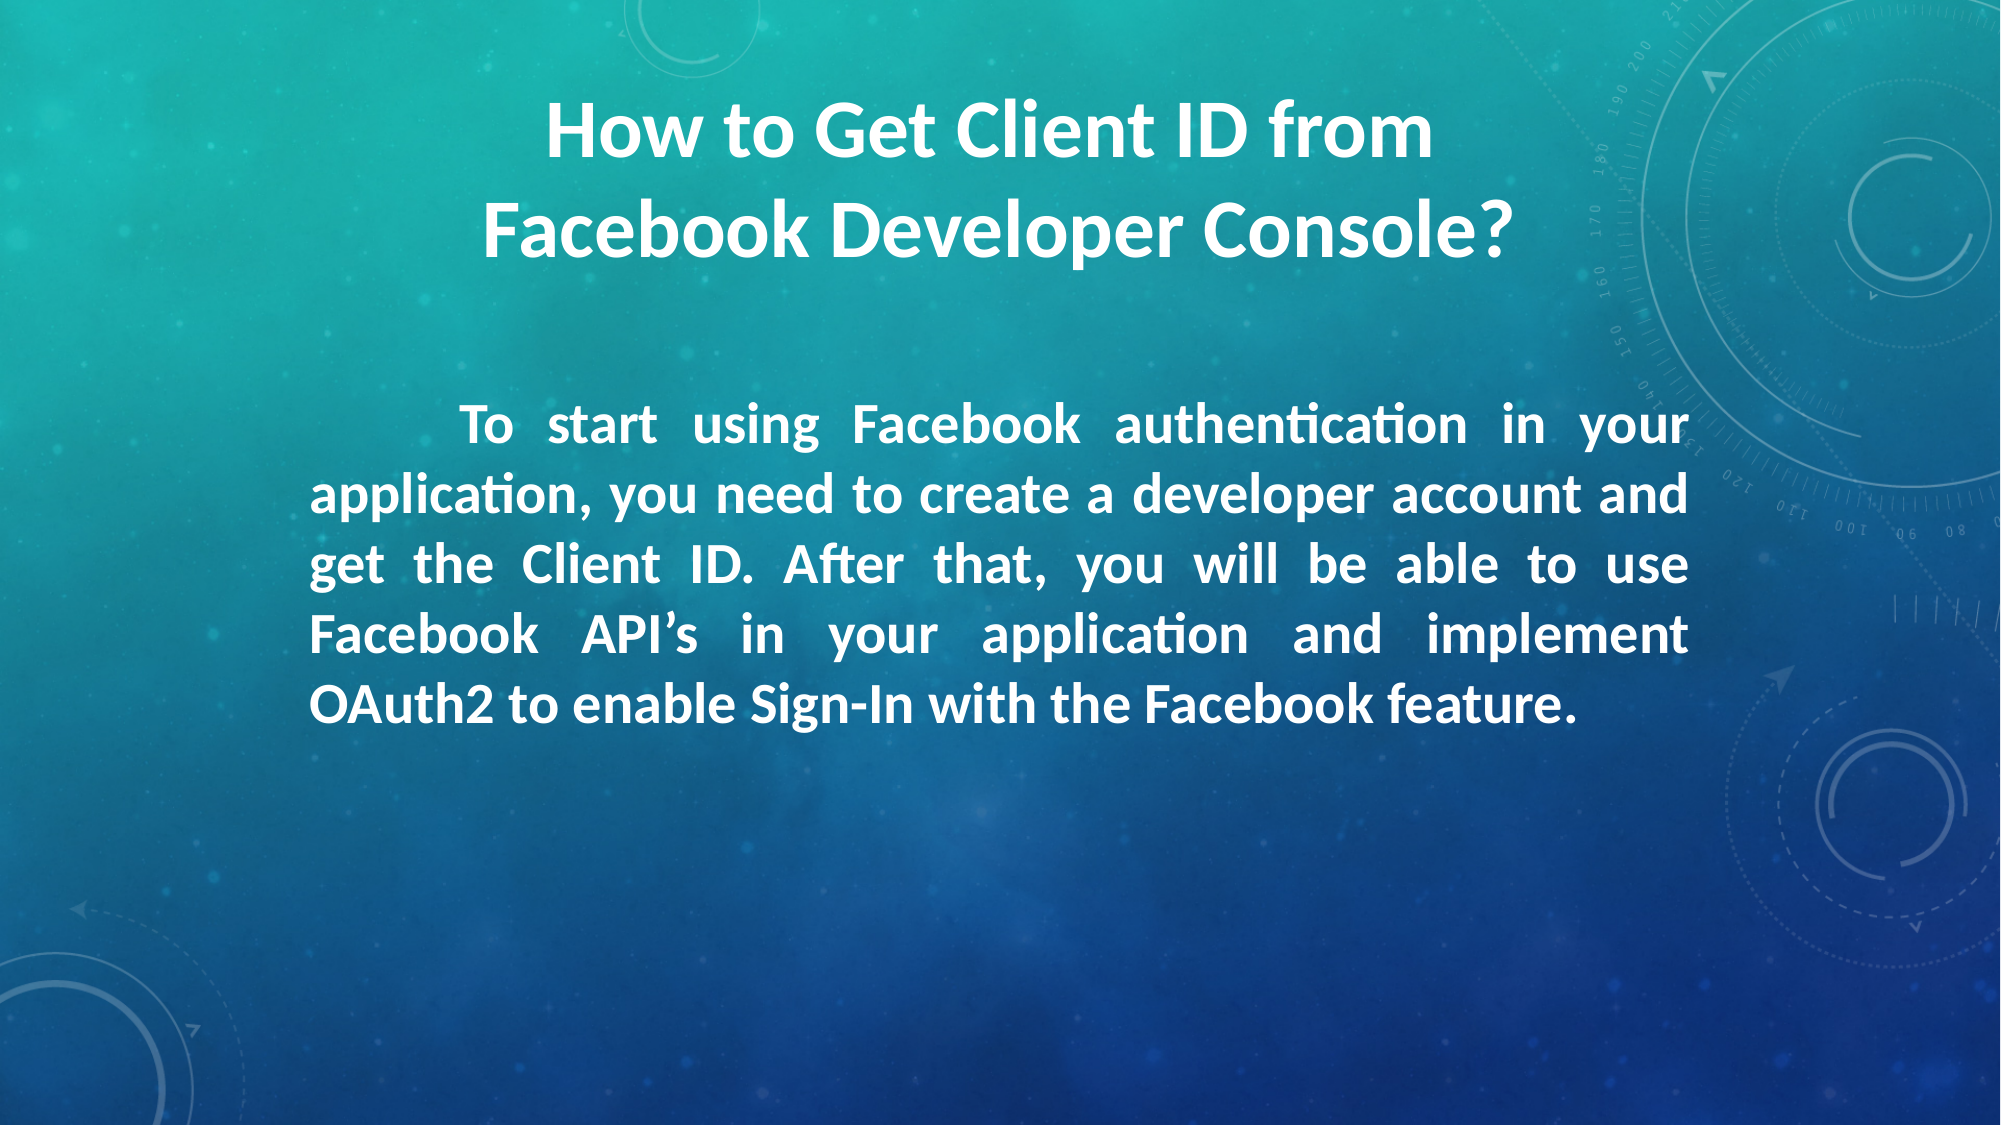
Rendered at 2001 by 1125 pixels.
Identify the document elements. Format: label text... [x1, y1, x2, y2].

text_box How to Get Client ID from Facebook Developer Console? [169, 66, 1831, 306]
picture [0, 0, 2001, 1125]
text_box To start using Facebook authentication in your application, you need to create a developer account and get the Client ID. After that, you will be able to use Facebook API’s in your application and implement OAuth2 to enable Sign-In with the Facebook feature. [294, 378, 1705, 743]
